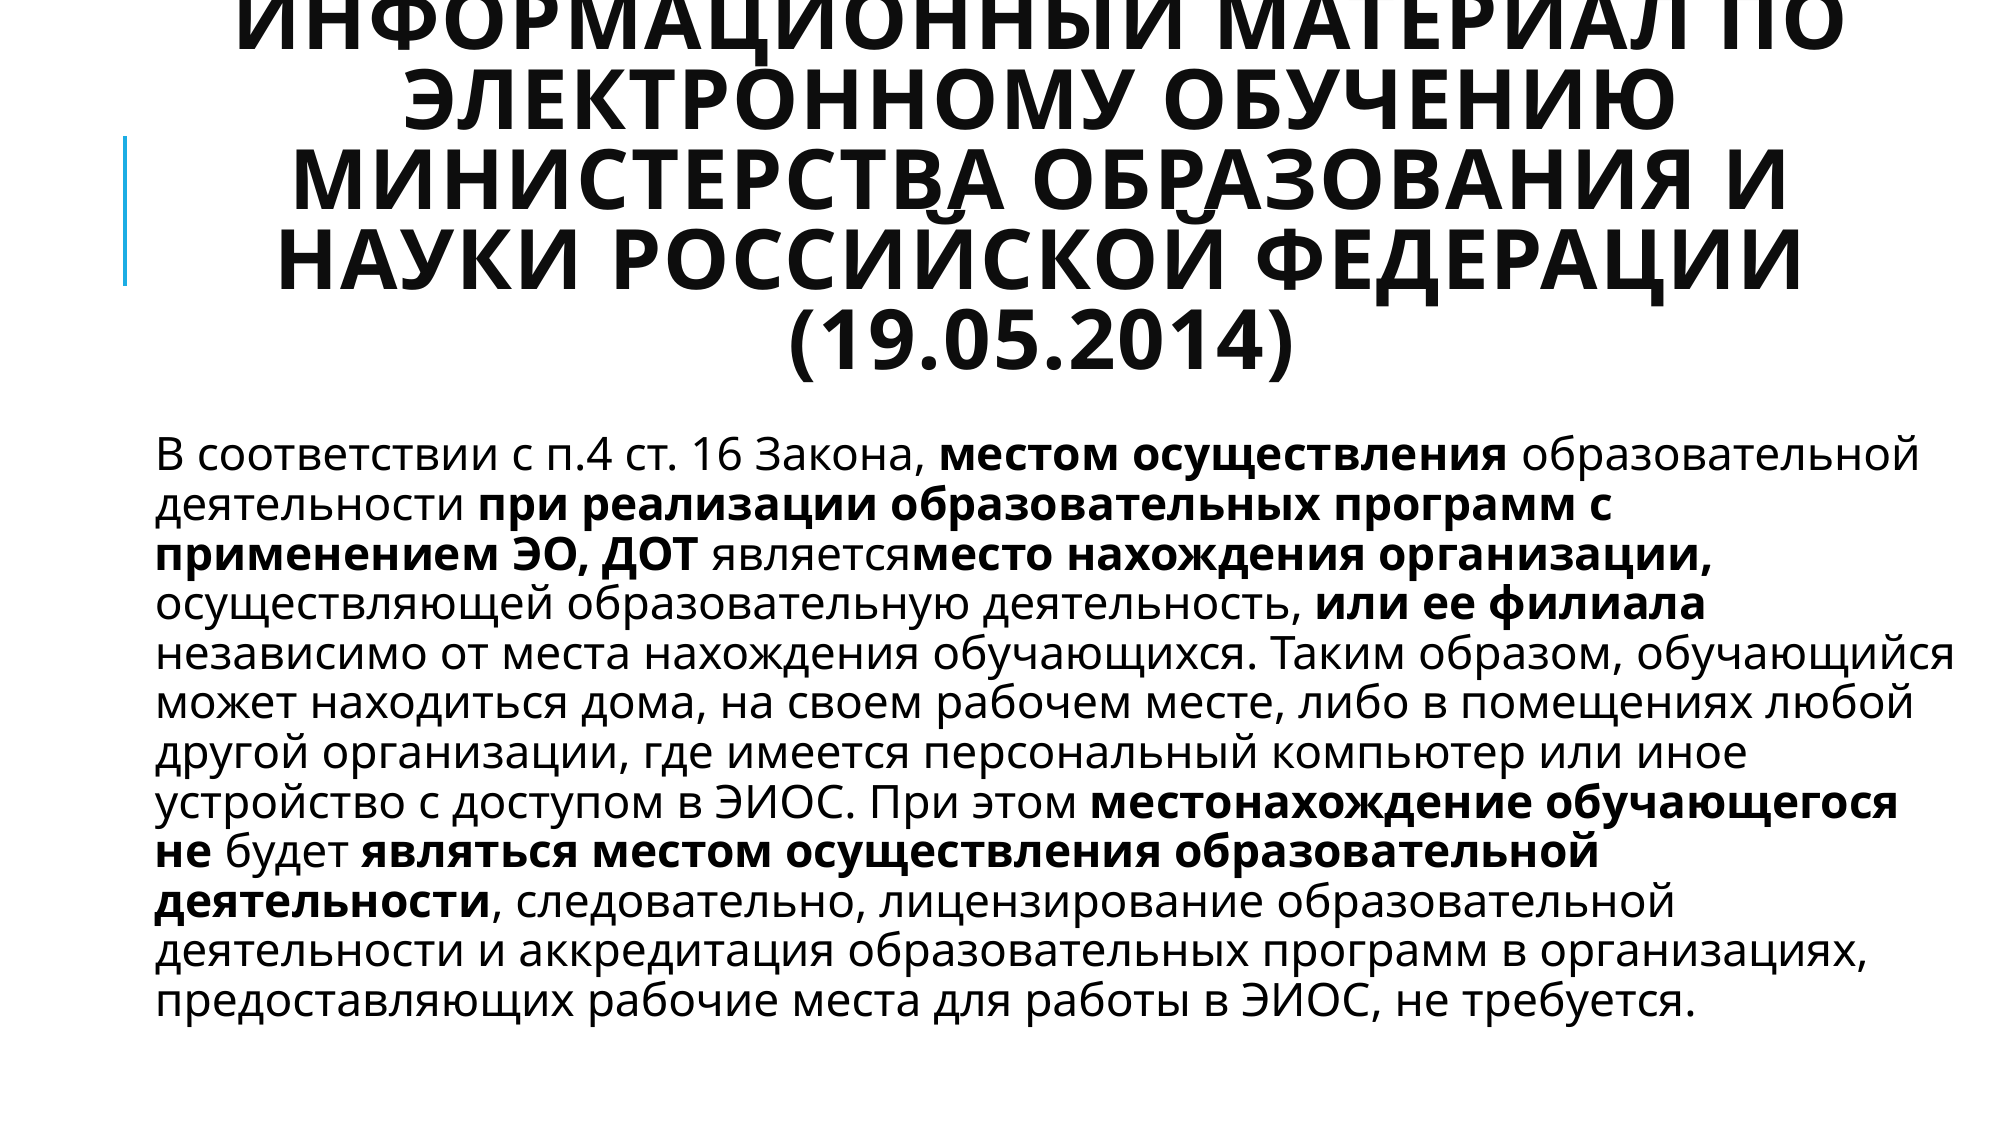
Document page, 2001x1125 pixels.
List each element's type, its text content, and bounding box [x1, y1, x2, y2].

title Информационный материал по электронному обучению Министерства образования и науки Российской Федерации (19.05.2014) [147, 28, 1937, 342]
list В соответствии с п.4 ст. 16 Закона, местом осуществления образовательной деятельности при реализации образовательных программ с применением ЭО, ДОТ являетсяместо нахождения организации, осуществляющей образовательную деятельность, или ее филиала независимо от места нахождения обучающихся. Таким образом, обучающийся может находиться дома, на своем рабочем месте, либо в помещениях любой другой организации, где имеется персональный компьютер или иное устройство с доступом в ЭИОС. При этом местонахождение обучающегося не будет являться местом осуществления образовательной деятельности, следовательно, лицензирование образовательной деятельности и аккредитация образовательных программ в организациях, предоставляющих рабочие места для работы в ЭИОС, не требуется. [147, 423, 1969, 1079]
